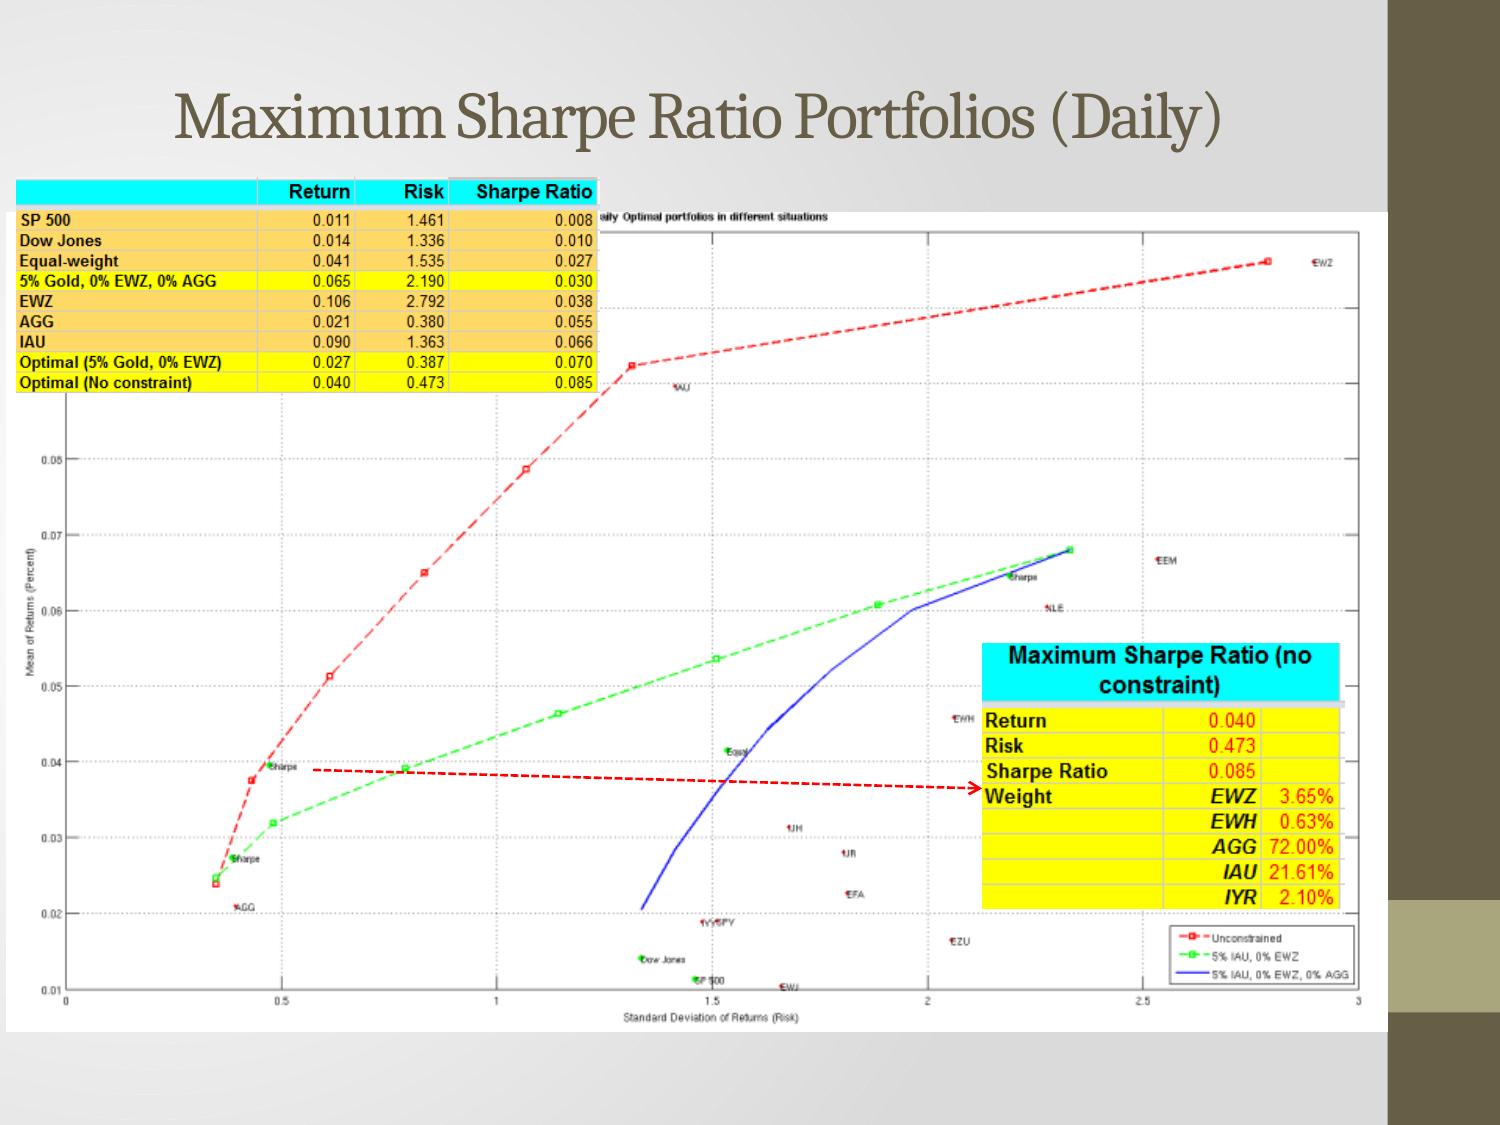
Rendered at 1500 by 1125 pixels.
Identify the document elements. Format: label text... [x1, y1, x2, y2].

picture [5, 177, 1388, 1032]
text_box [312, 769, 983, 789]
title Maximum Sharpe Ratio Portfolios (Daily) [75, 45, 1325, 178]
